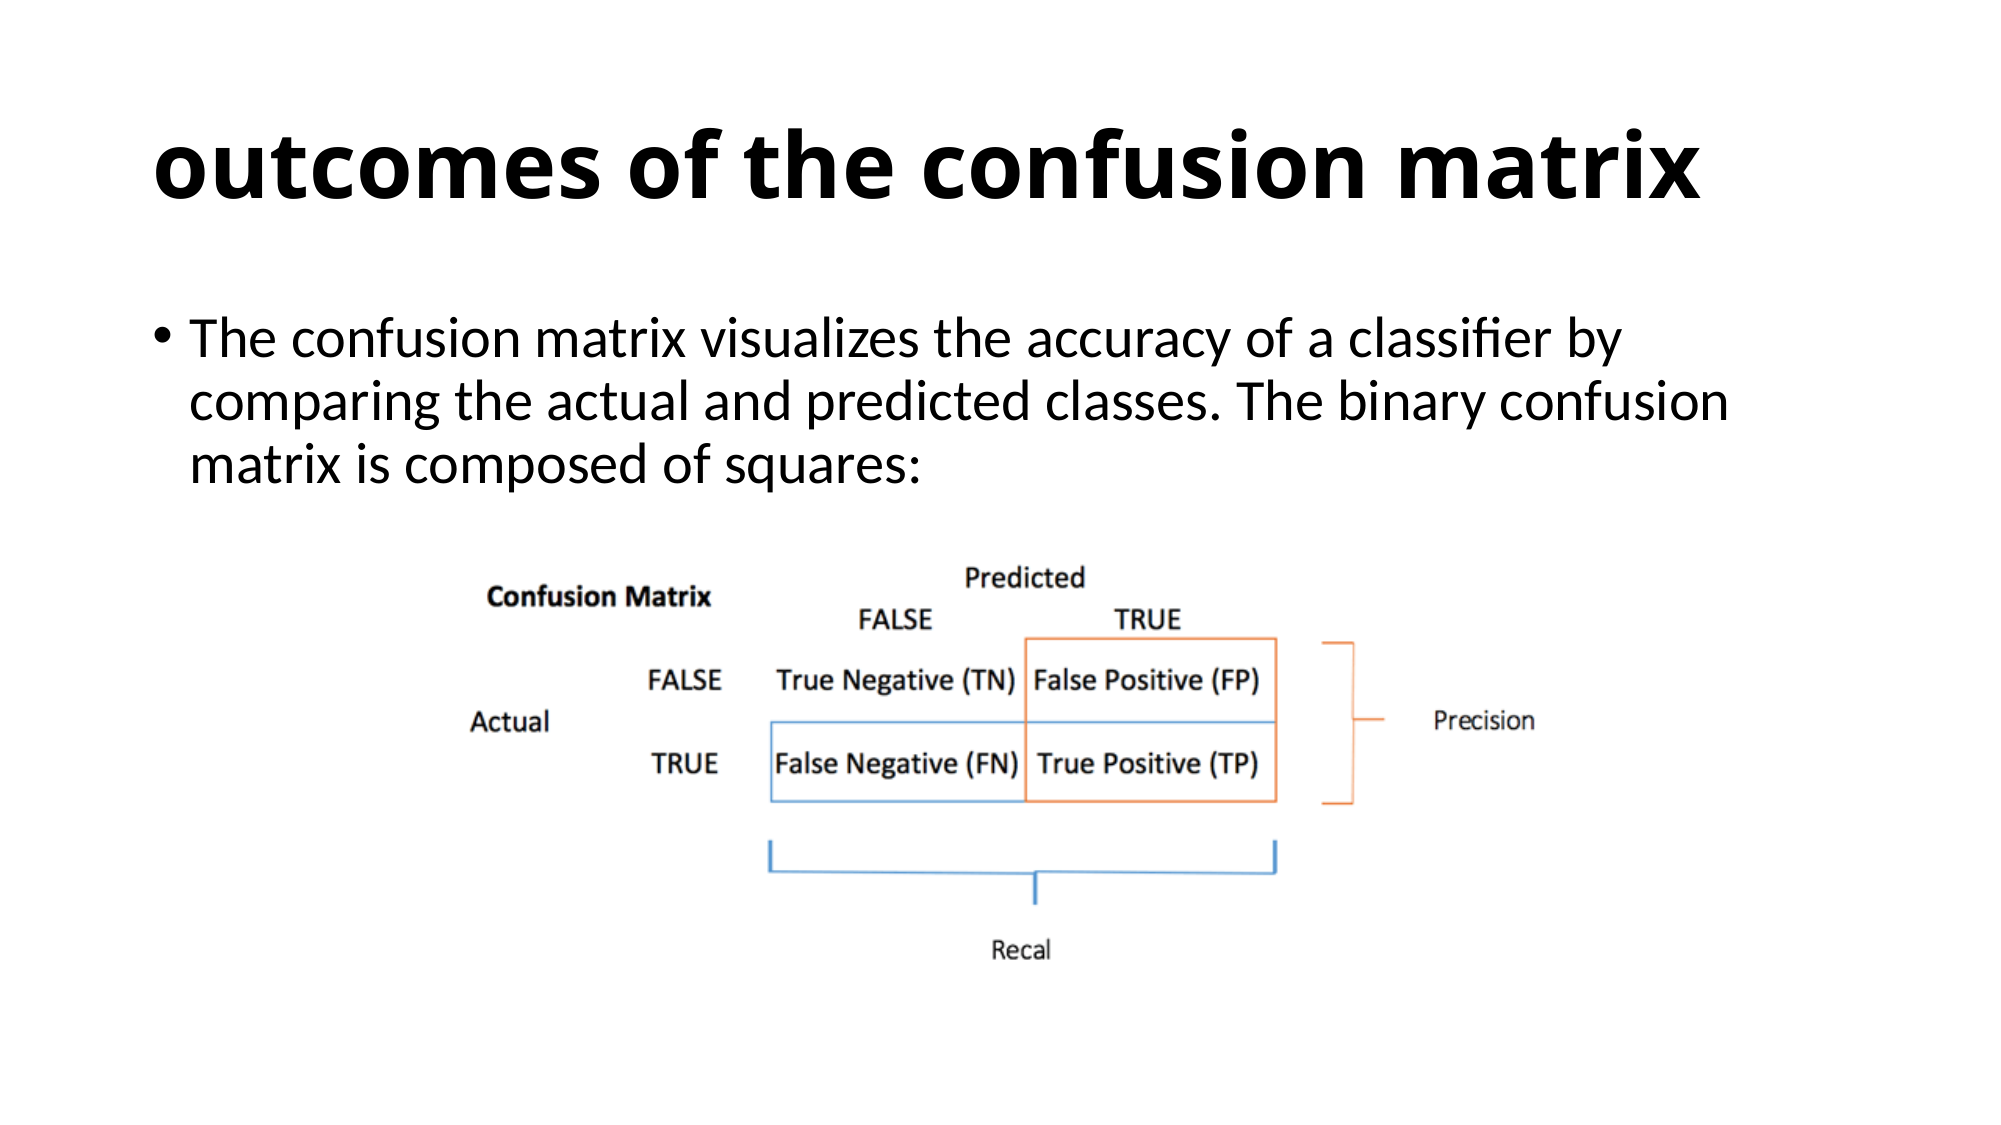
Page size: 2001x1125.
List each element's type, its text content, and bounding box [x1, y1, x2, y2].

picture [439, 496, 1561, 974]
title outcomes of the confusion matrix [137, 59, 1863, 278]
list The confusion matrix visualizes the accuracy of a classifier by comparing the actual and predicted classes. The binary confusion matrix is composed of squares: [137, 299, 1863, 1014]
